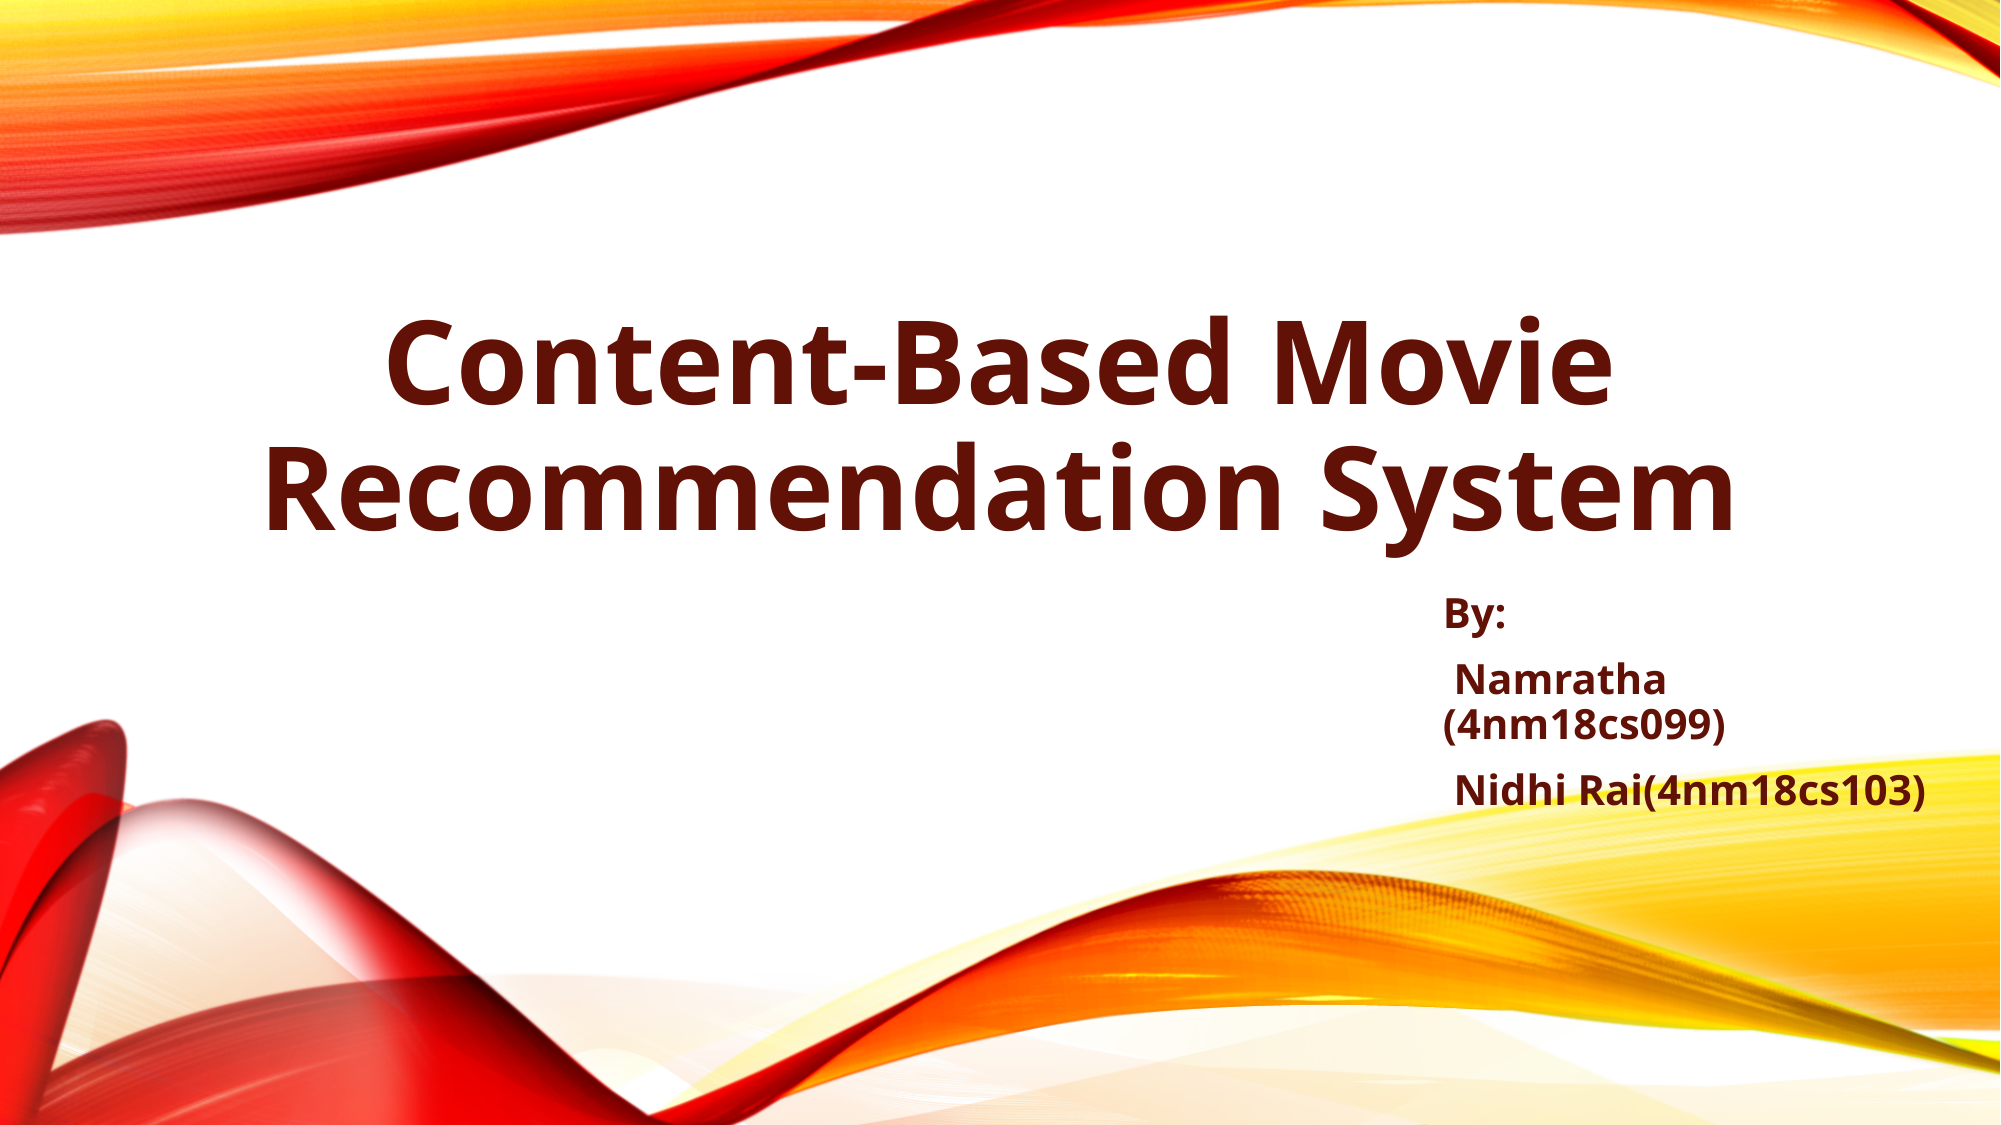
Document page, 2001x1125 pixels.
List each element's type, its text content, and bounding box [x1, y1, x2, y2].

title Content-Based Movie Recommendation System [225, 263, 1775, 563]
picture [0, 0, 2000, 237]
picture [0, 717, 2000, 1125]
subtitle By: Namratha (4nm18cs099) Nidhi Rai(4nm18cs103) [1427, 585, 1942, 763]
